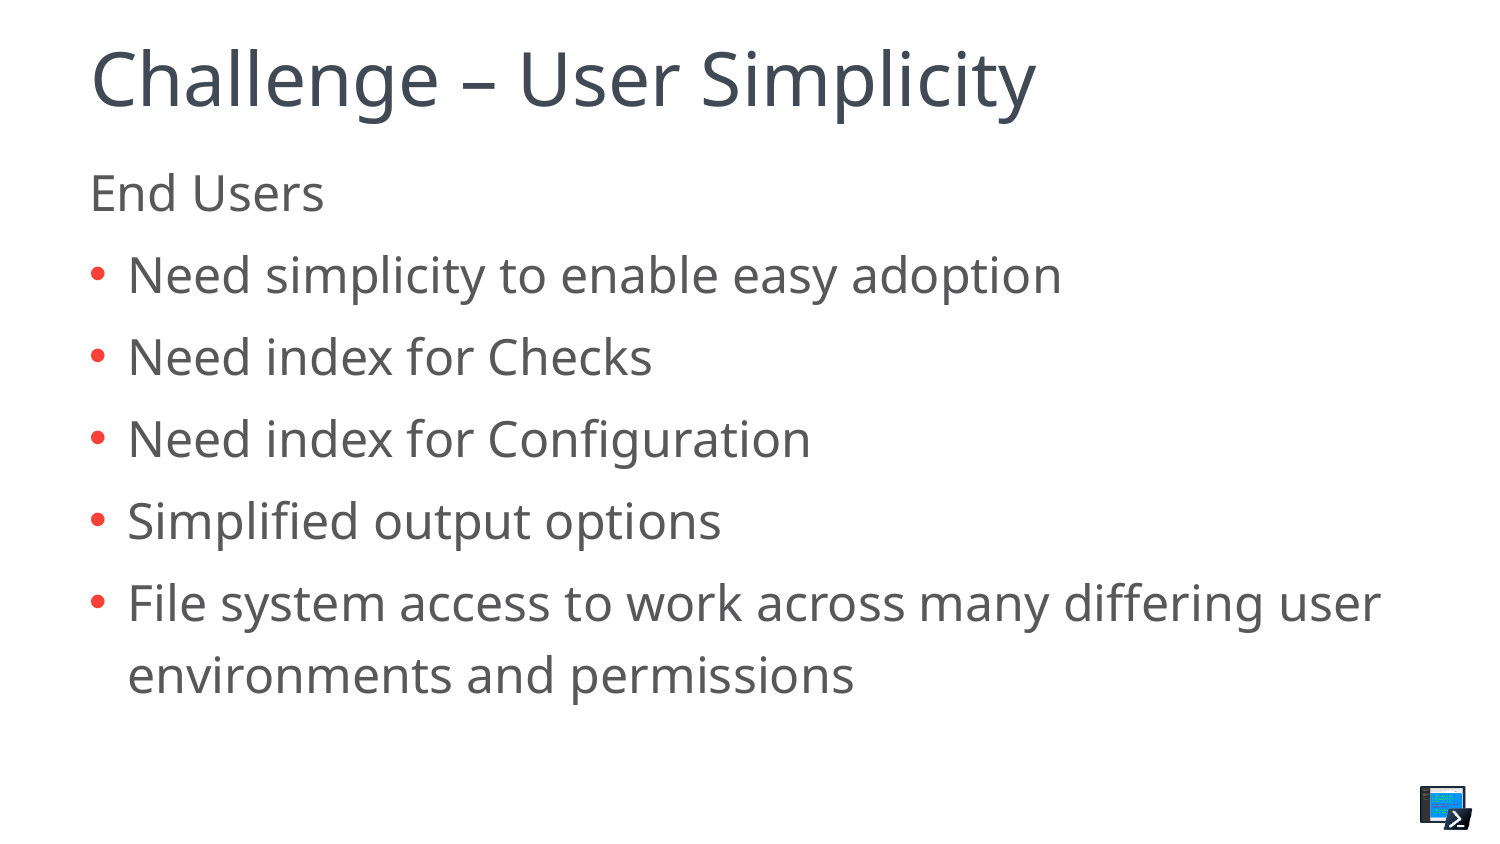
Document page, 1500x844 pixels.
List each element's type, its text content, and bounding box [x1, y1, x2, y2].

title Challenge – User Simplicity [75, 41, 1425, 142]
picture [1413, 775, 1476, 839]
list End Users Need simplicity to enable easy adoption Need index for Checks Need index for Configuration Simplified output options File system access to work across many differing user environments and permissions [74, 141, 1427, 759]
